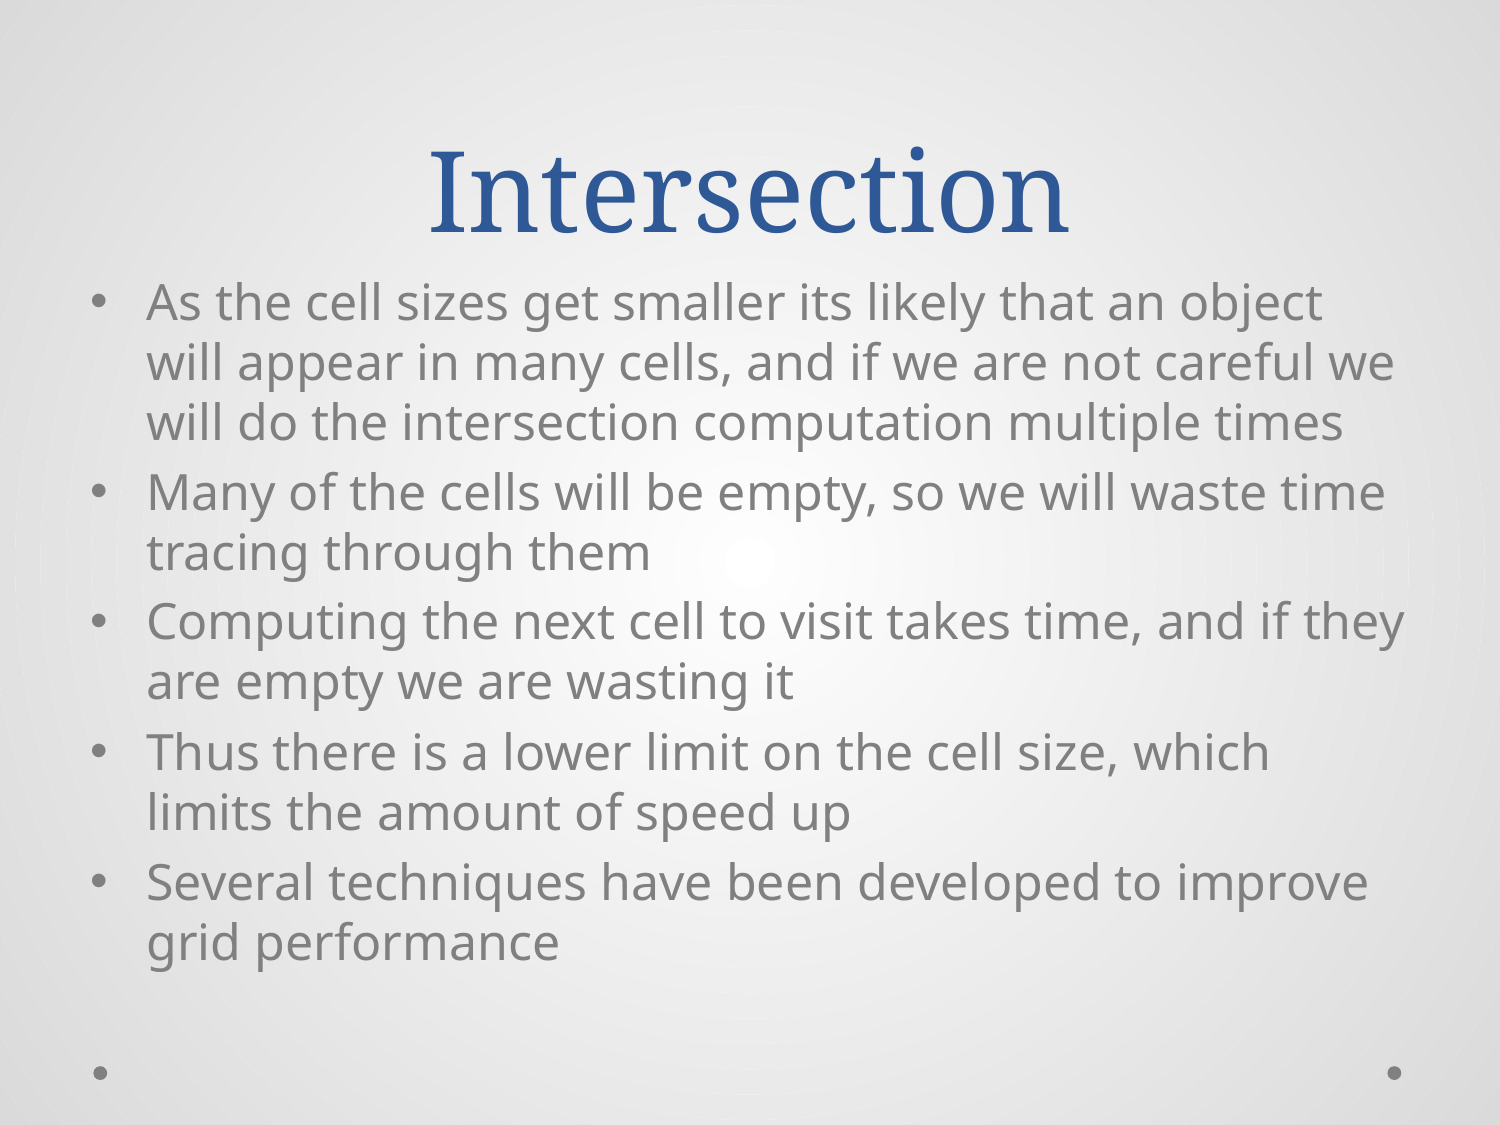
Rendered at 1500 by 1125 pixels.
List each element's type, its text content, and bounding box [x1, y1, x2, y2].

title Intersection [75, 0, 1425, 262]
list As the cell sizes get smaller its likely that an object will appear in many cells, and if we are not careful we will do the intersection computation multiple times Many of the cells will be empty, so we will waste time tracing through them Computing the next cell to visit takes time, and if they are empty we are wasting it Thus there is a lower limit on the cell size, which limits the amount of speed up Several techniques have been developed to improve grid performance [75, 262, 1425, 1005]
